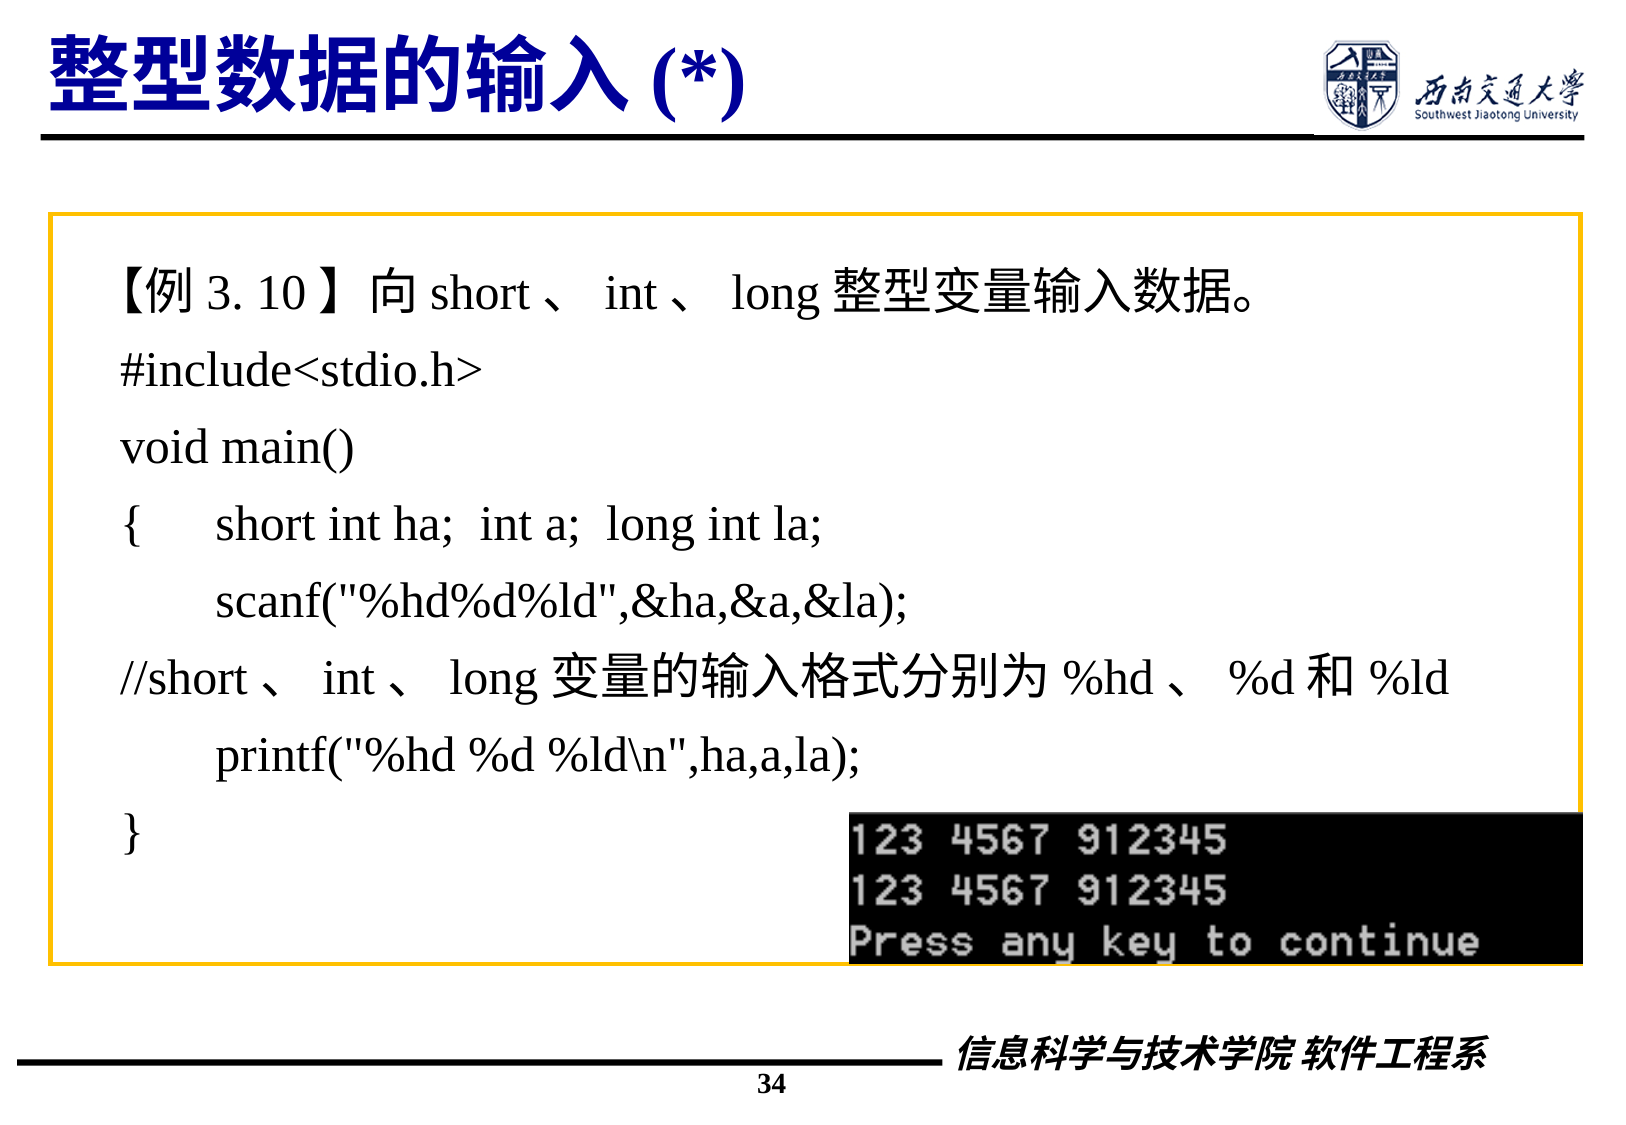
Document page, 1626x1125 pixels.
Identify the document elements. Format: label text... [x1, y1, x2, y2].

picture [849, 812, 1584, 965]
text_box 【例3. 10】向short、int、long整型变量输入数据。 #include<stdio.h> void main() { short int ha; int a; long int la; scanf("%hd%d%ld",&ha,&a,&la); //short、int、long变量的输入格式分别为%hd、%d和%ld printf("%hd %d %ld\n",ha,a,la); } [50, 214, 1581, 965]
title 整型数据的输入(*) [32, 18, 1156, 125]
picture [1314, 30, 1595, 135]
footer 34 [514, 1056, 1030, 1107]
